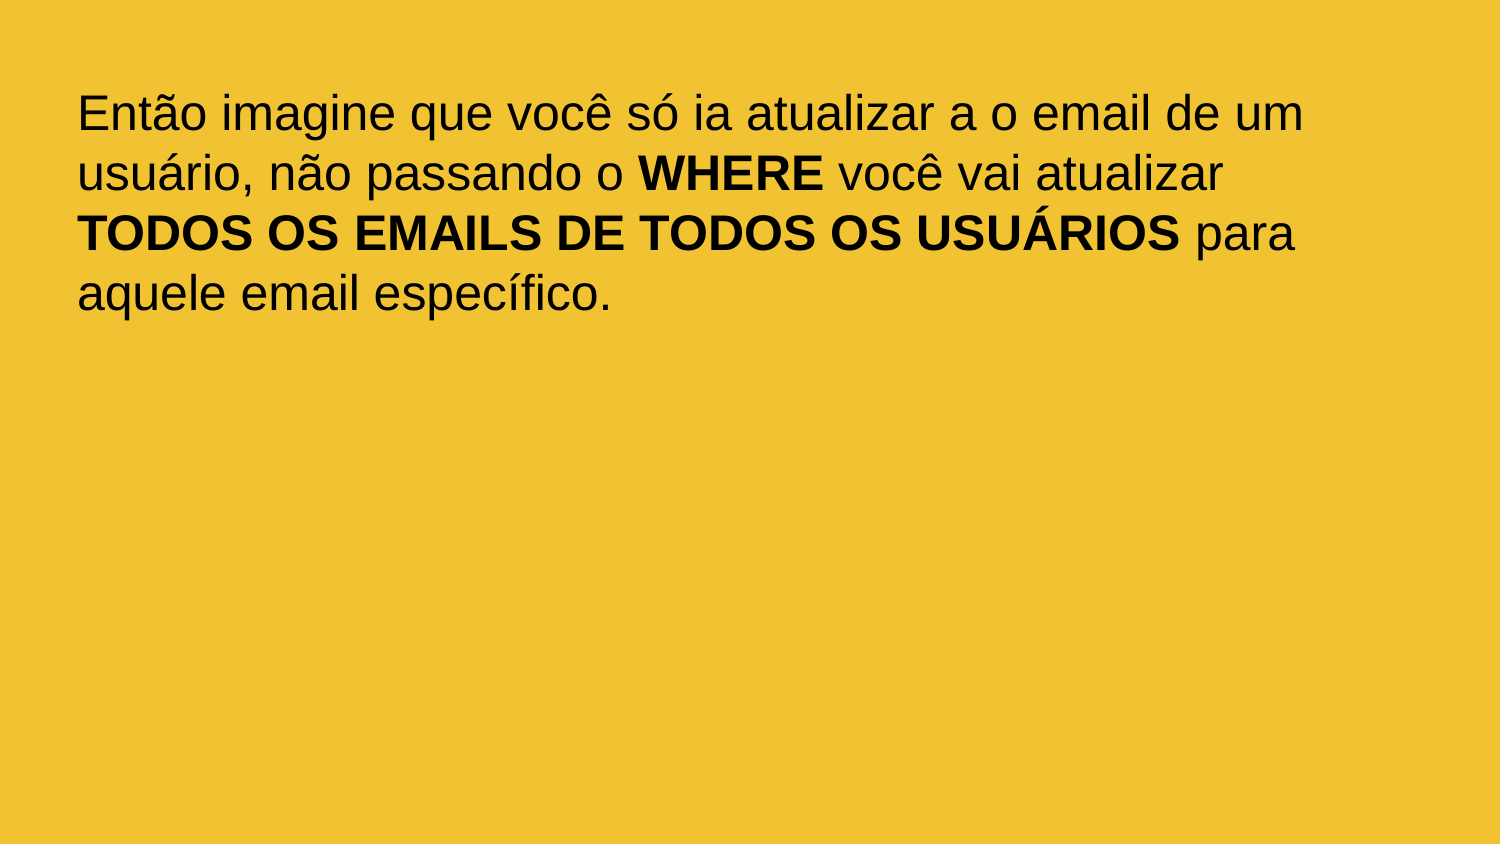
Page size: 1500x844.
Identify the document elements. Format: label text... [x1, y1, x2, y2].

text_box Então imagine que você só ia atualizar a o email de um usuário, não passando o WHERE você vai atualizar TODOS OS EMAILS DE TODOS OS USUÁRIOS para aquele email específico. [62, 65, 1334, 769]
